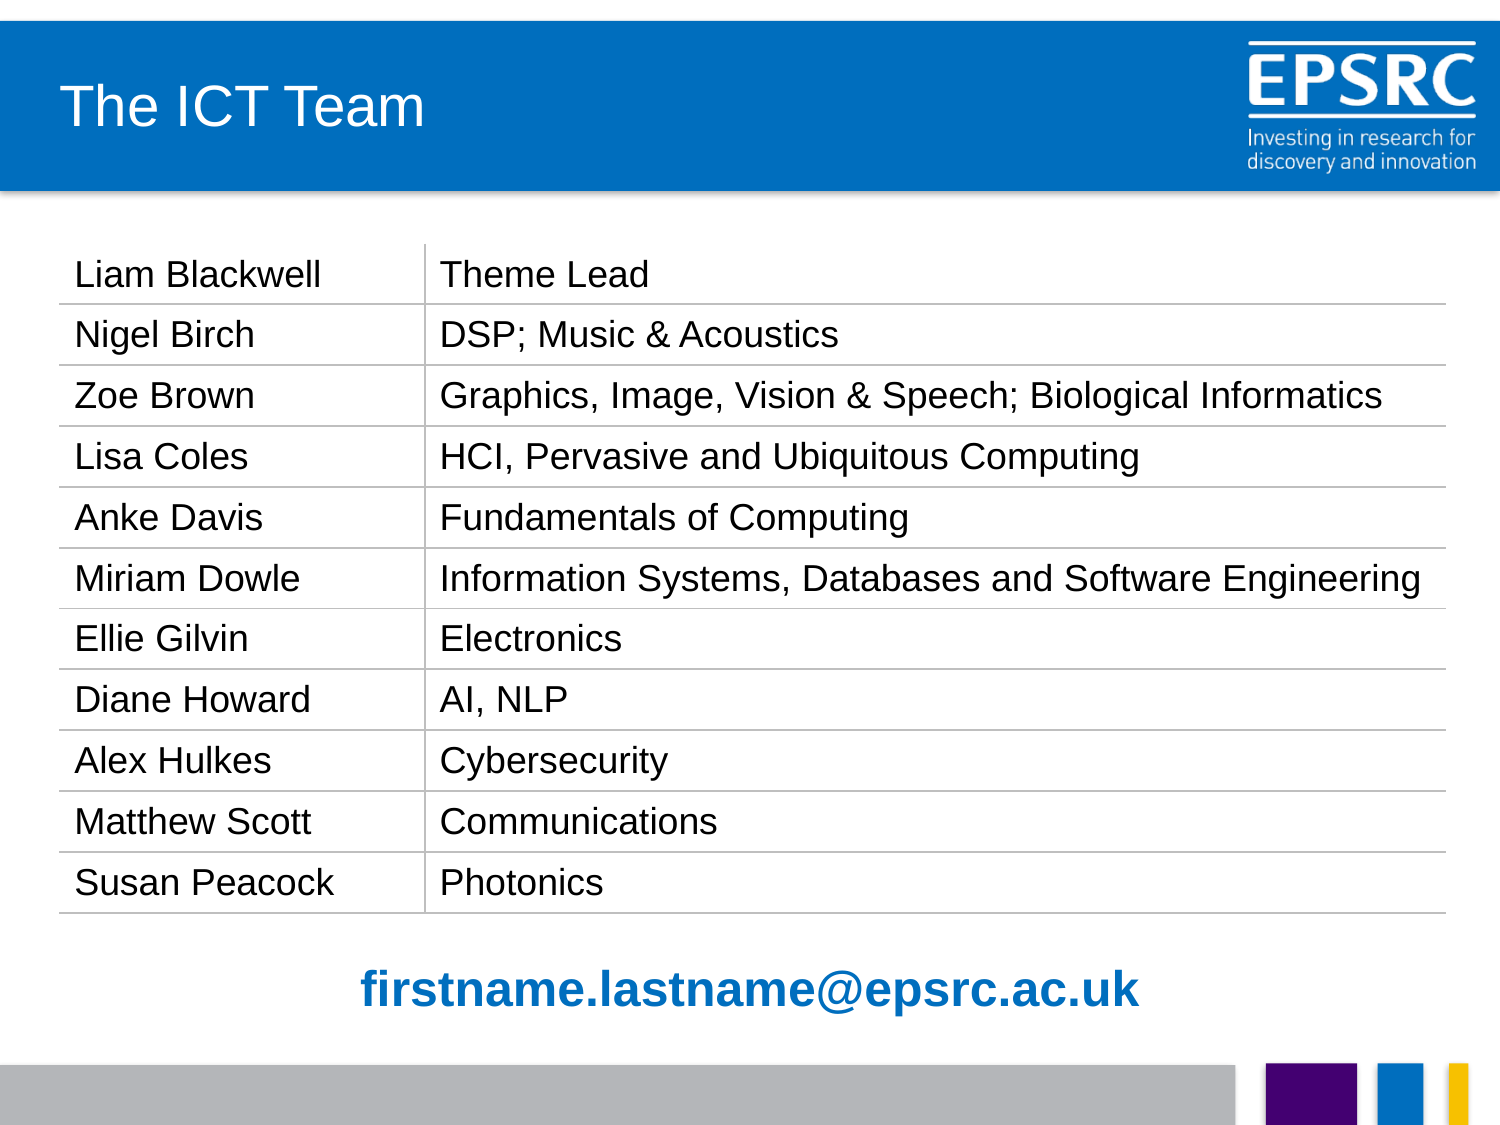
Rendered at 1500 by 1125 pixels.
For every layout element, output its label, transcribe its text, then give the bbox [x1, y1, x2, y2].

text_box firstname.lastname@epsrc.ac.uk [359, 956, 1140, 1017]
table_cell AI, NLP [426, 670, 1446, 729]
table_cell Photonics [426, 853, 1446, 912]
table_cell Cybersecurity [426, 731, 1446, 790]
table_cell Fundamentals of Computing [426, 488, 1446, 547]
table_cell HCI, Pervasive and Ubiquitous Computing [426, 427, 1446, 486]
table_cell Ellie Gilvin [59, 609, 424, 668]
table_cell Graphics, Image, Vision & Speech; Biological Informatics [426, 366, 1446, 425]
table_cell Alex Hulkes [59, 731, 424, 790]
table_cell Zoe Brown [59, 366, 424, 425]
table_cell Information Systems, Databases and Software Engineering [426, 549, 1446, 608]
table_cell DSP; Music & Acoustics [426, 305, 1446, 364]
table_cell Nigel Birch [59, 305, 424, 364]
table_cell Diane Howard [59, 670, 424, 729]
table_cell Susan Peacock [59, 853, 424, 912]
table_cell Electronics [426, 609, 1446, 668]
table_header Liam Blackwell [59, 244, 424, 303]
table_cell Lisa Coles [59, 427, 424, 486]
table_cell Matthew Scott [59, 792, 424, 851]
table_cell Miriam Dowle [59, 549, 424, 608]
table_cell Communications [426, 792, 1446, 851]
table_header Theme Lead [426, 244, 1446, 303]
table_cell Anke Davis [59, 488, 424, 547]
title The ICT Team [59, 20, 1144, 186]
